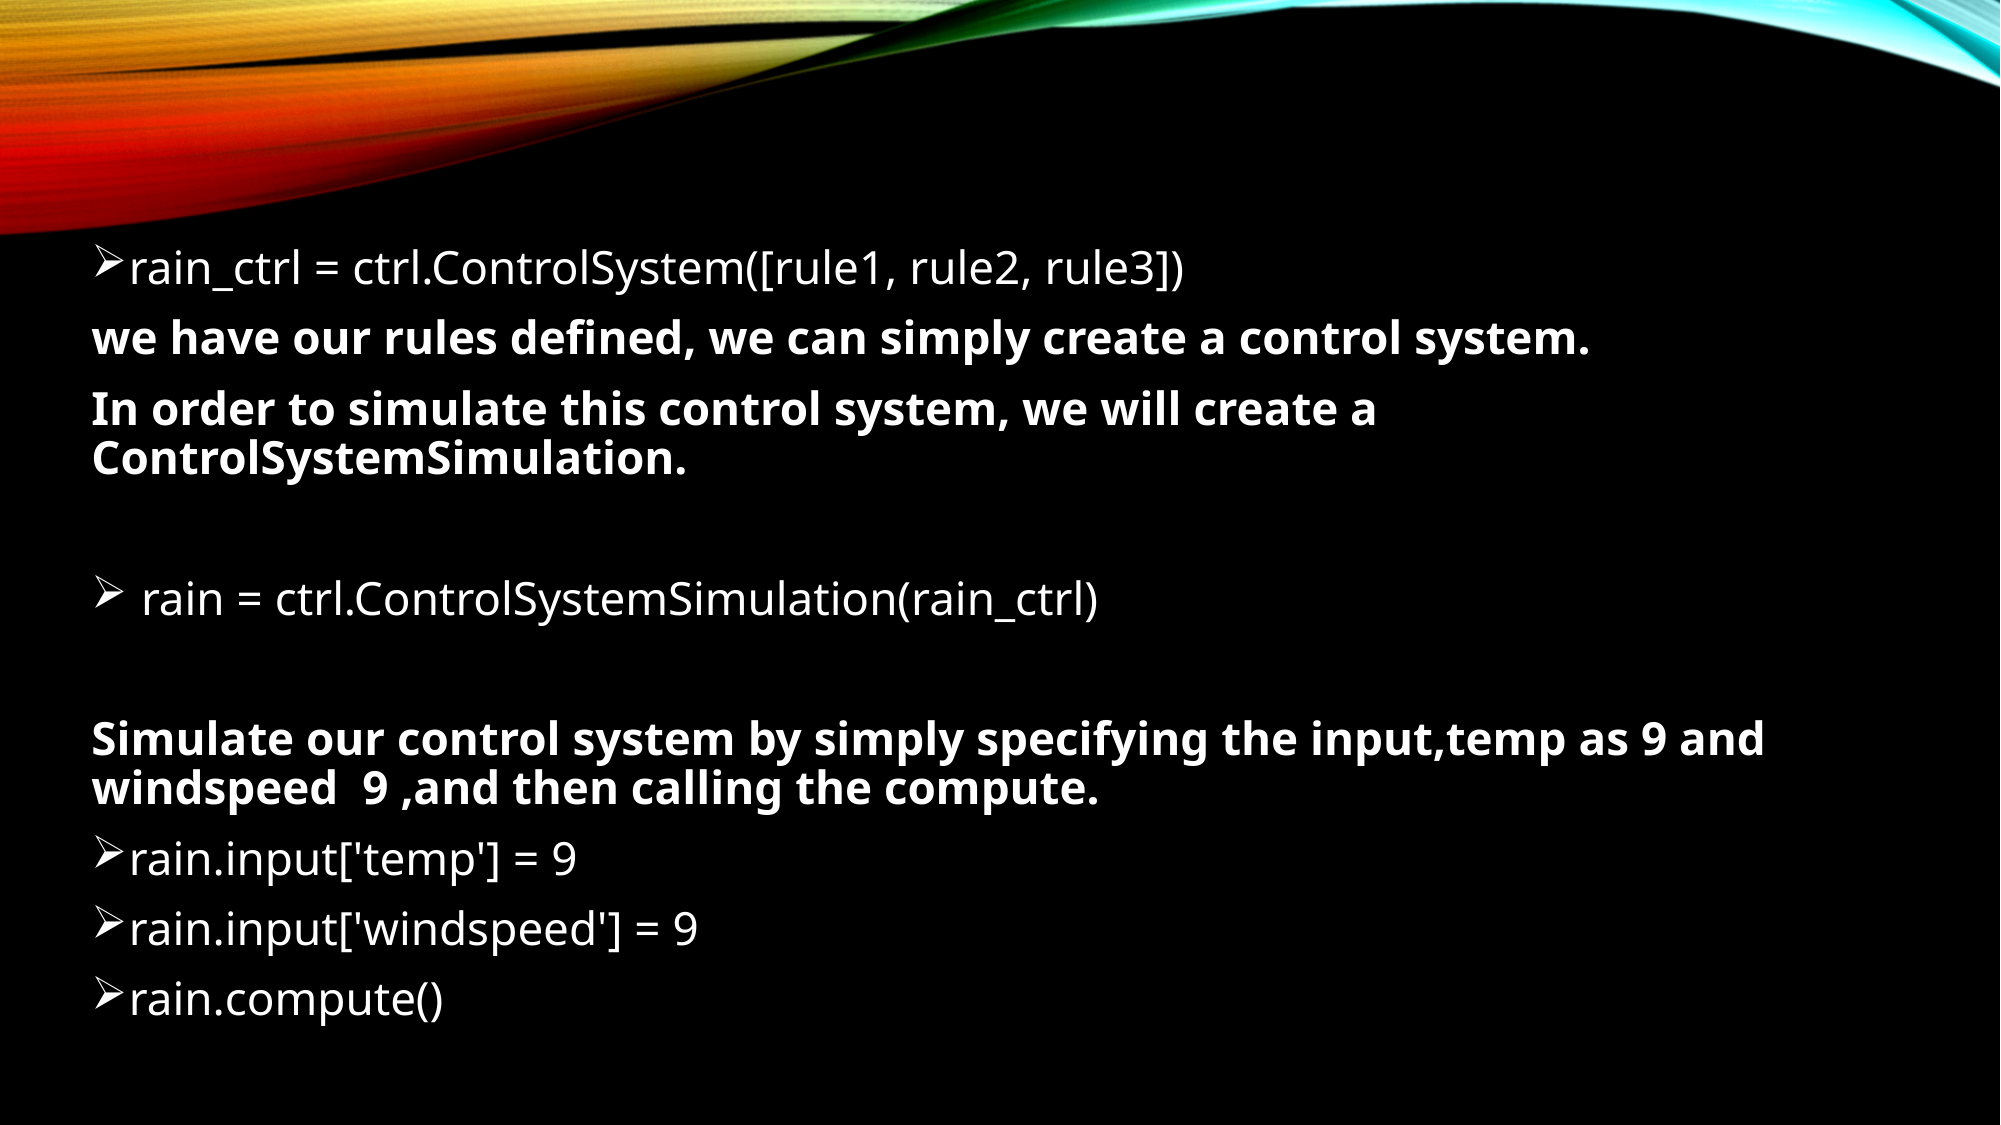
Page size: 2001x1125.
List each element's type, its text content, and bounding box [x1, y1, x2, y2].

picture [0, 0, 2000, 237]
list rain_ctrl = ctrl.ControlSystem([rule1, rule2, rule3]) we have our rules defined, we can simply create a control system. In order to simulate this control system, we will create a ControlSystemSimulation. rain = ctrl.ControlSystemSimulation(rain_ctrl) Simulate our control system by simply specifying the input,temp as 9 and windspeed 9 ,and then calling the compute. rain.input['temp'] = 9 rain.input['windspeed'] = 9 rain.compute() [76, 237, 2000, 1058]
